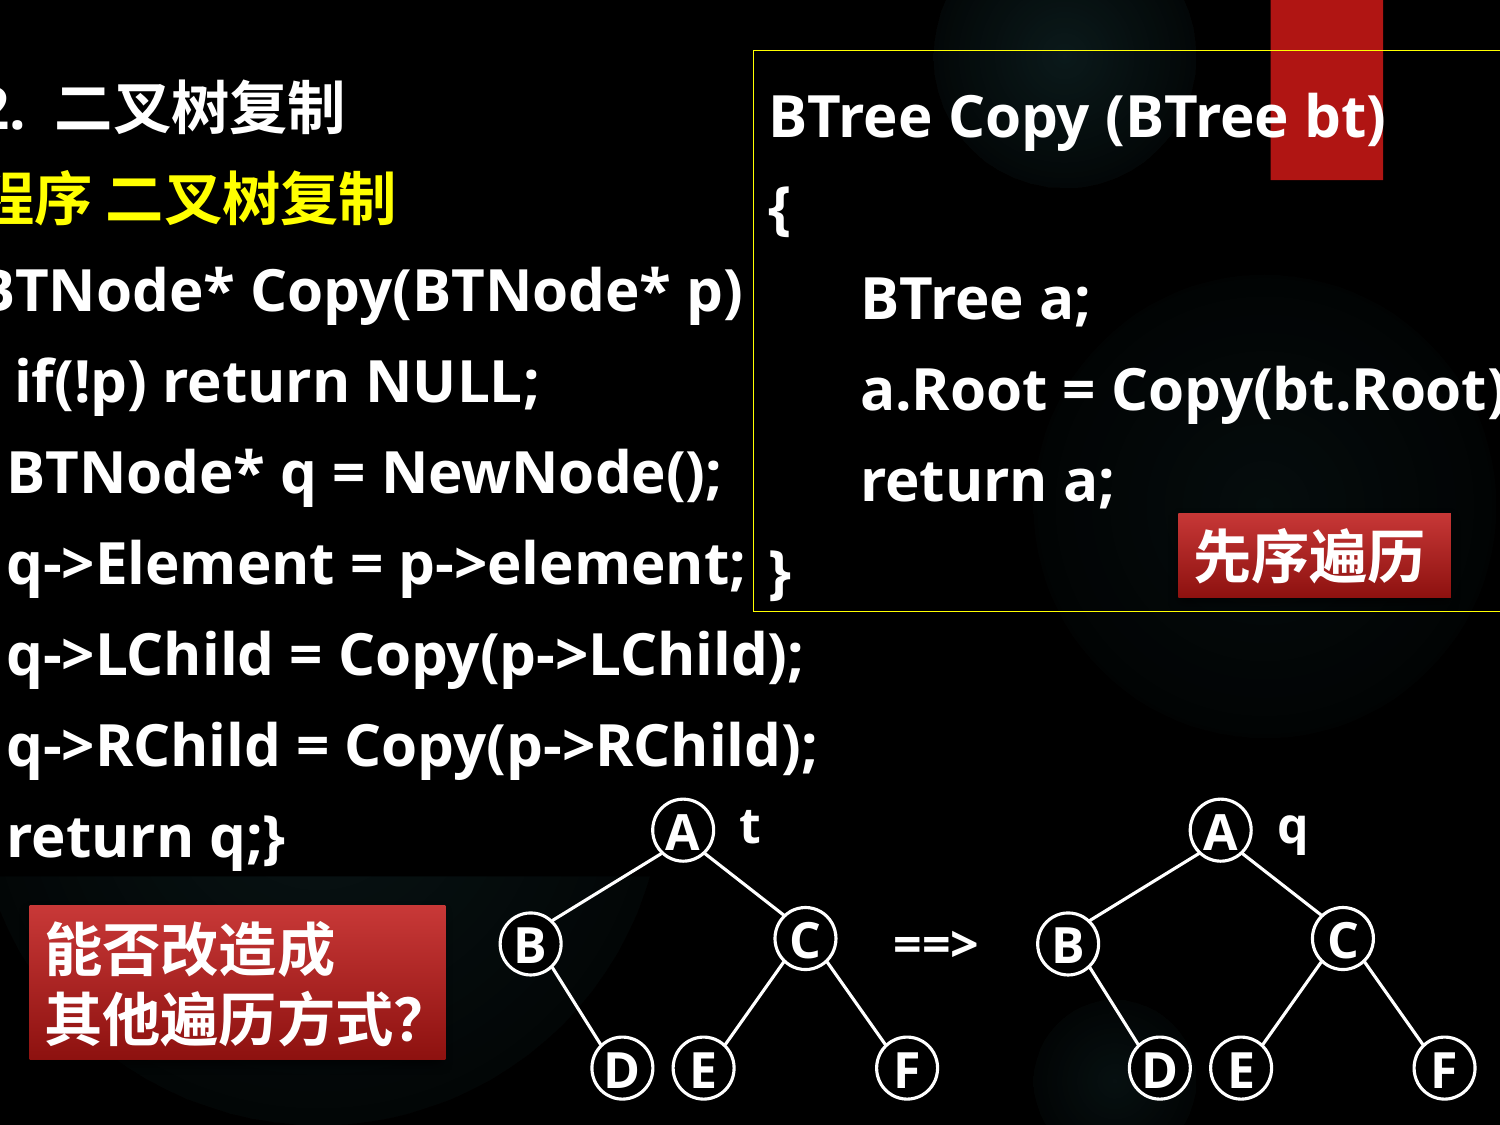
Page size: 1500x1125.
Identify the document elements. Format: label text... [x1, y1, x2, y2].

text_box 能否改造成 其他遍历方式？ [29, 905, 446, 1060]
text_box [878, 786, 1476, 1100]
text_box 2. 二叉树复制 程序 二叉树复制 BTNode* Copy(BTNode* p) { if(!p) return NULL; BTNode* q = NewNode(); q->Element = p->element; q->LChild = Copy(p->LChild); q->RChild = Copy(p->RChild); return q;} [0, 42, 833, 877]
text_box BTree Copy (BTree bt) { BTree a; a.Root = Copy(bt.Root); return a; } [753, 50, 1500, 612]
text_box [499, 786, 876, 1100]
